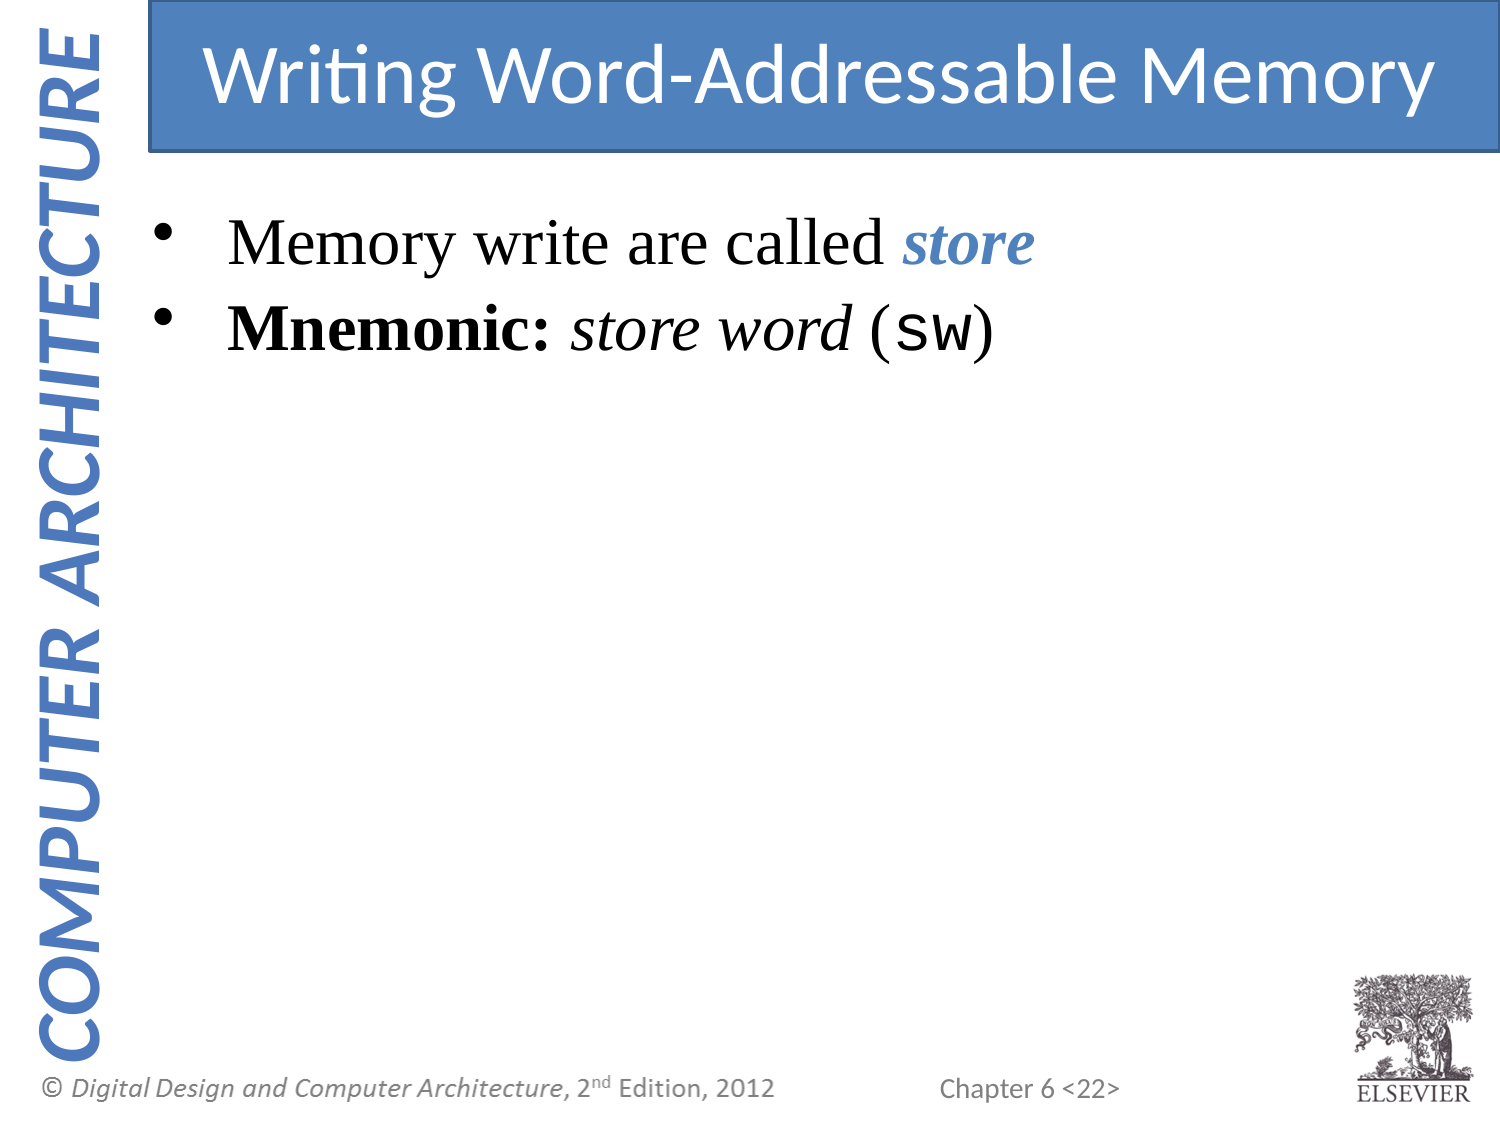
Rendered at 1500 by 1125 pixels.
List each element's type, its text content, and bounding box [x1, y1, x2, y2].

text_box Memory write are called store Mnemonic: store word (sw) [137, 199, 1400, 1013]
picture [0, 0, 1500, 1125]
text_box Writing Word-Addressable Memory [187, 11, 1488, 129]
text_box [87, 174, 1413, 1025]
text_box [112, 200, 1438, 1050]
